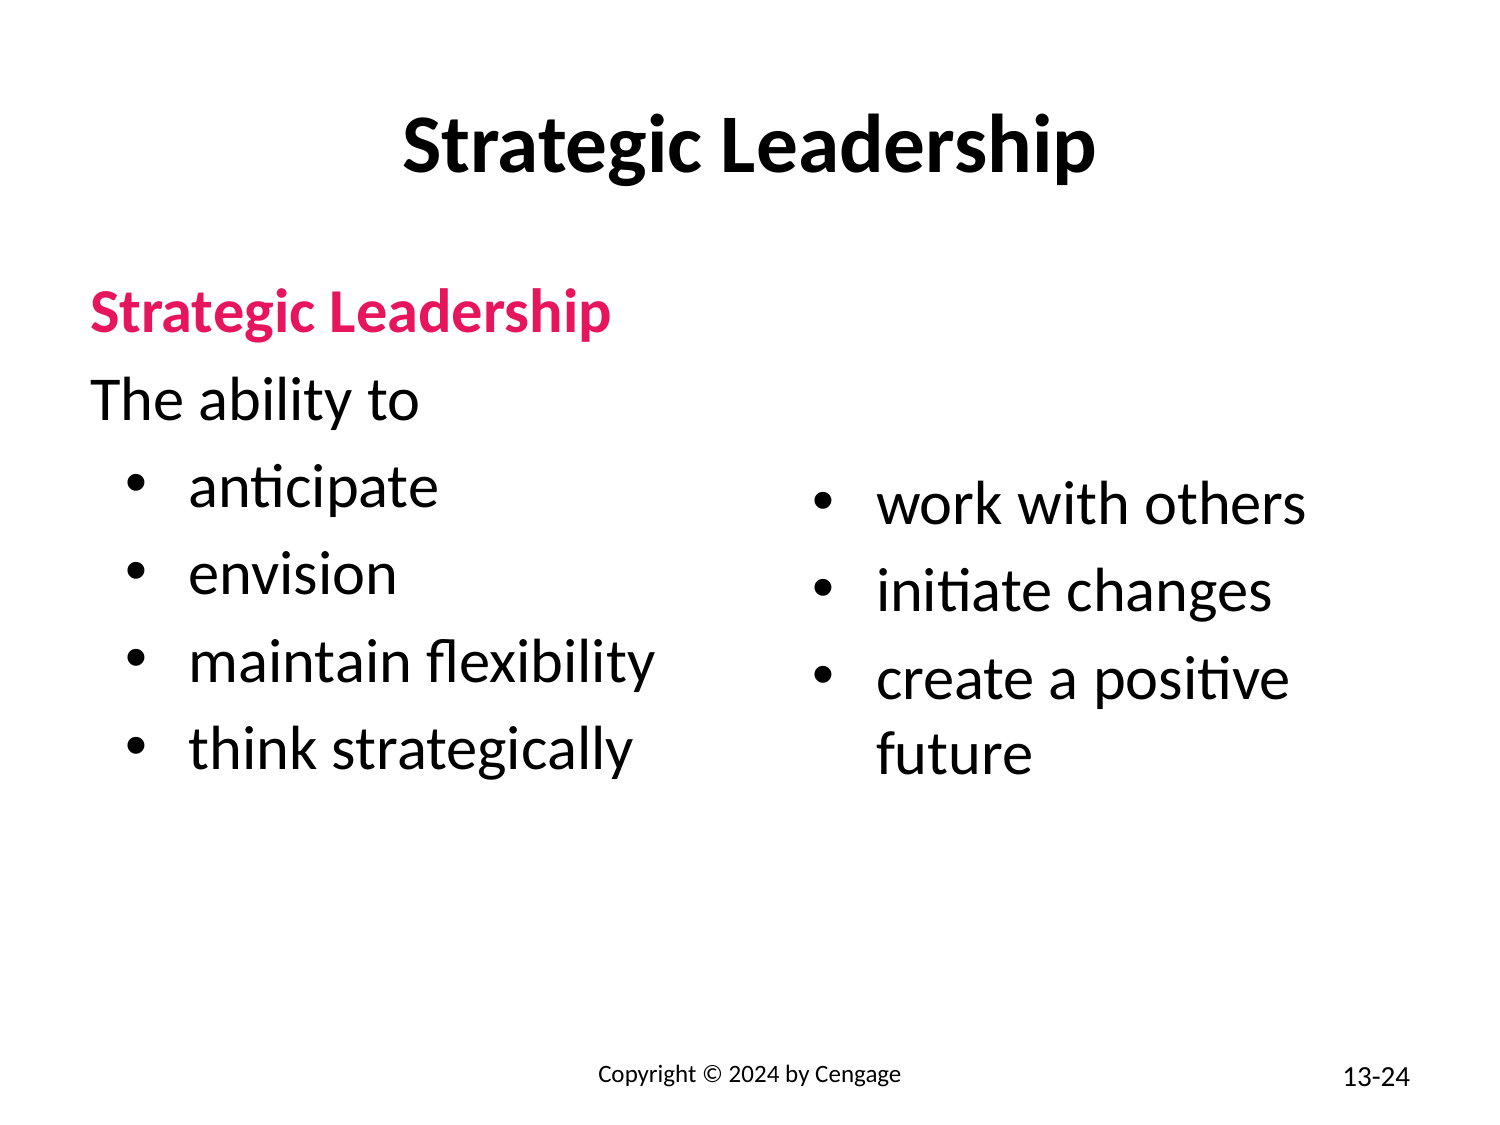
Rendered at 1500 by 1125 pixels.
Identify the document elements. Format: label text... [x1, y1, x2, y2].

list work with others initiate changes create a positive future [762, 262, 1425, 1005]
list Strategic Leadership The ability to anticipate envision maintain flexibility think strategically [75, 262, 738, 1005]
text_box 13-24 [1074, 1050, 1425, 1103]
title Strategic Leadership [75, 45, 1425, 233]
footer Copyright © 2024 by Cengage [424, 1049, 1076, 1103]
